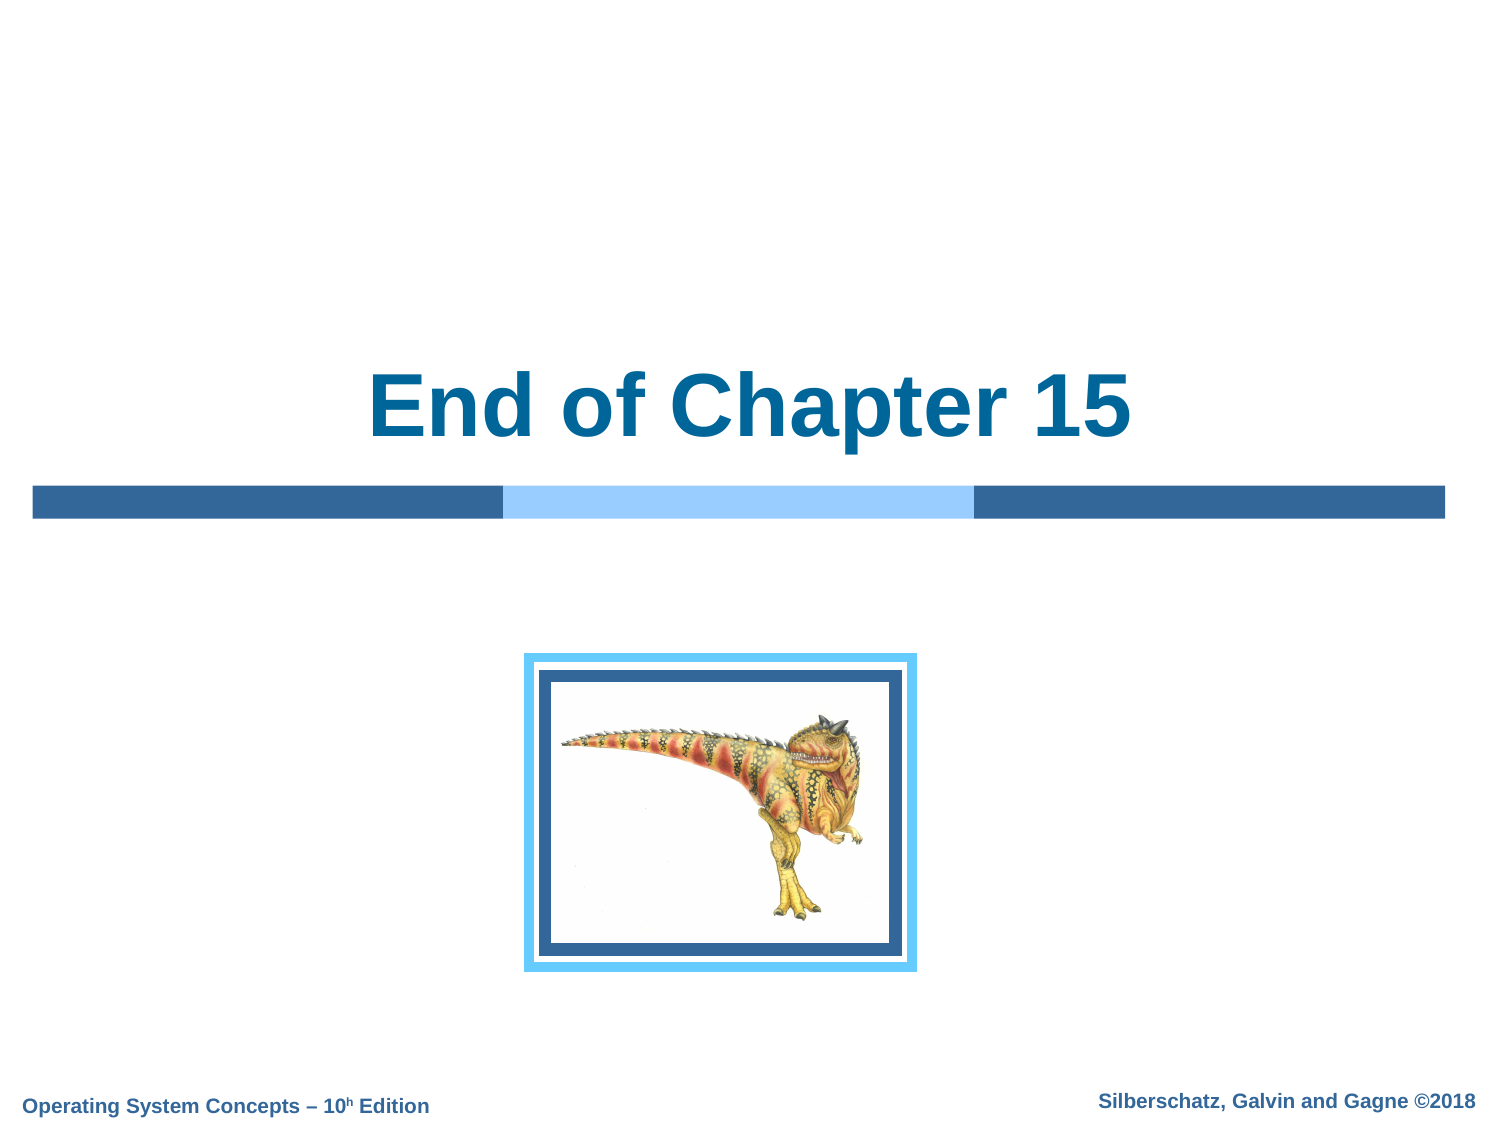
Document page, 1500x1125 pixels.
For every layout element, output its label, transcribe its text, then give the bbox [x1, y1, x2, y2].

picture [551, 682, 889, 943]
title End of Chapter 15 [112, 112, 1388, 462]
